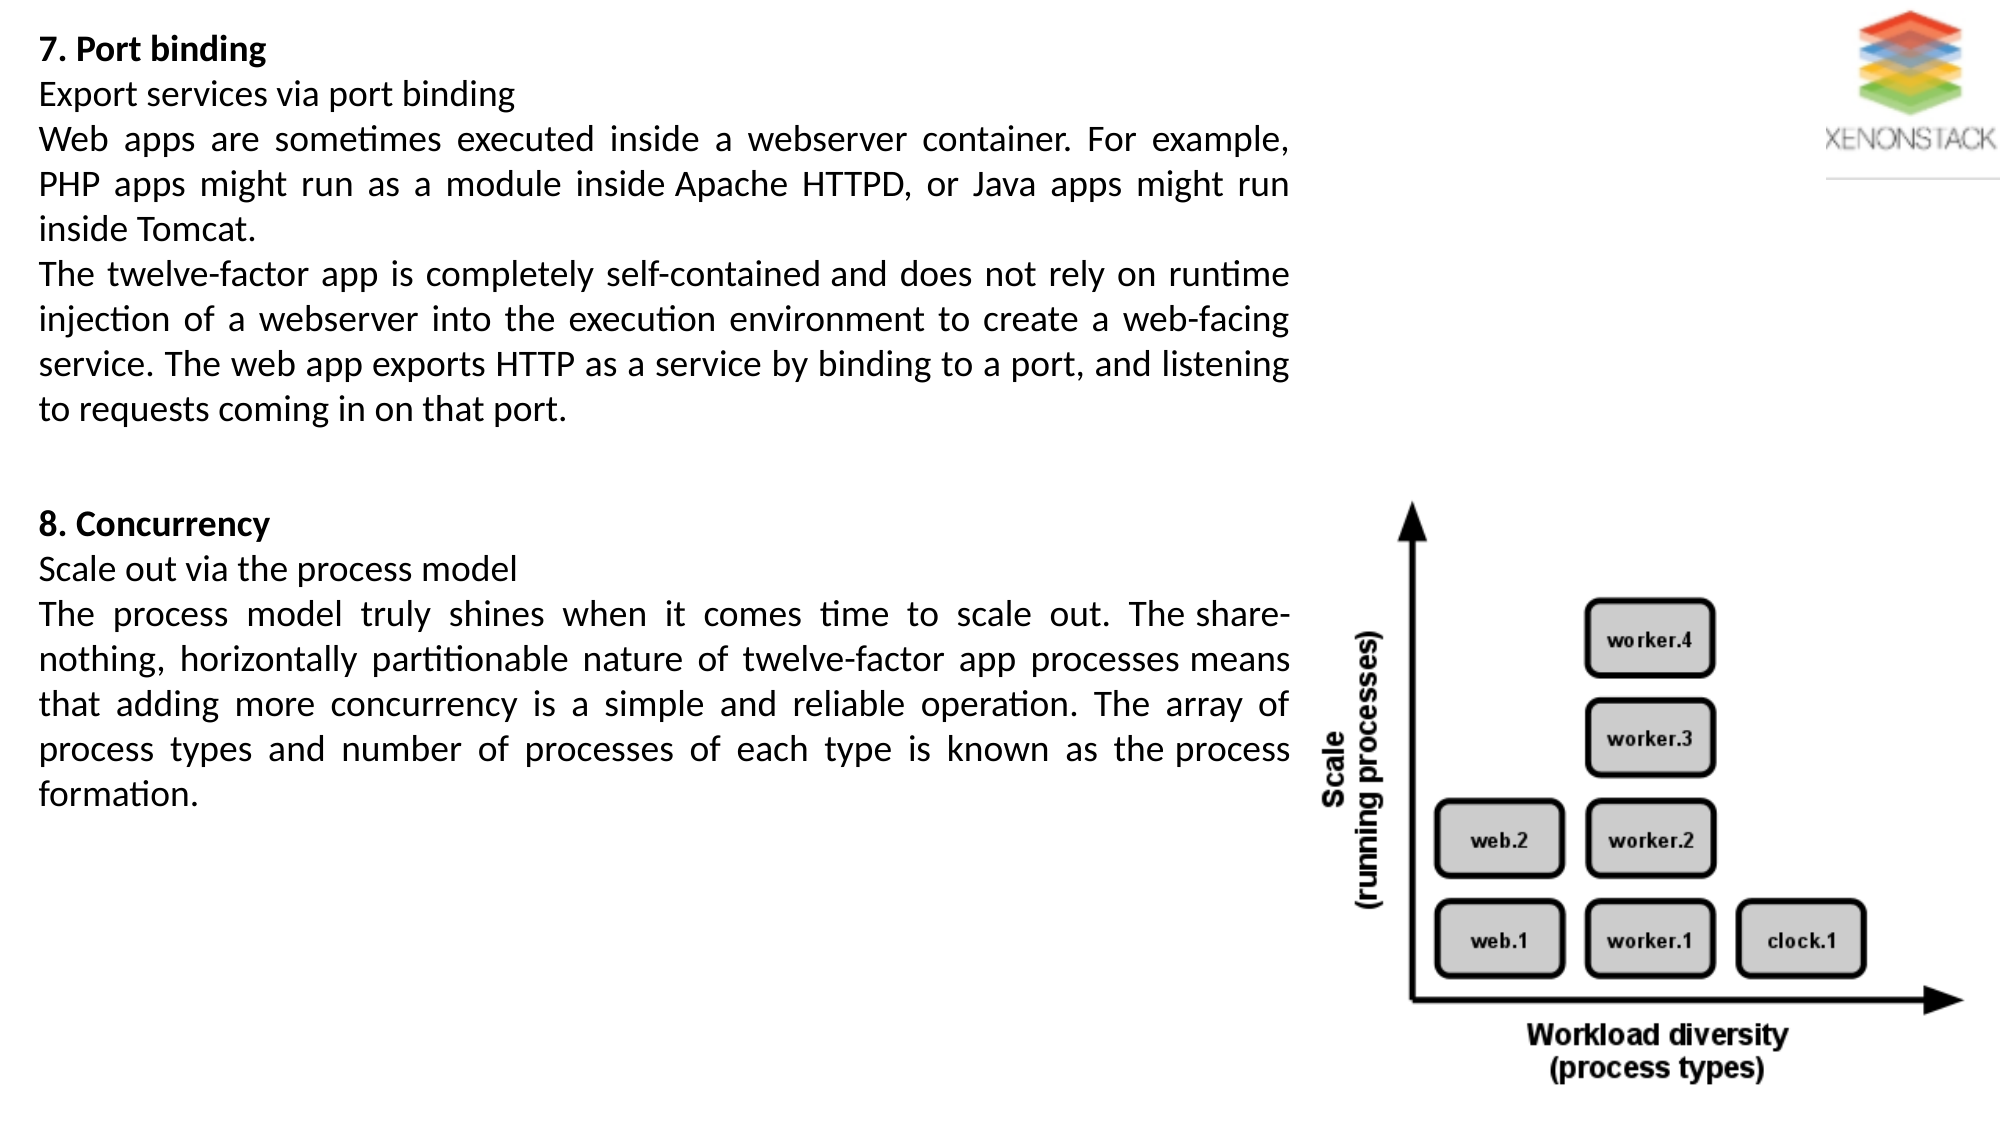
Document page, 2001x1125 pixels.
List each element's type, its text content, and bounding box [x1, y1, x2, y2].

picture [1826, 0, 2000, 180]
picture [1305, 483, 1977, 1094]
text_box 7. Port binding Export services via port binding Web apps are sometimes executed inside a webserver container. For example, PHP apps might run as a module inside Apache HTTPD, or Java apps might run inside Tomcat. The twelve-factor app is completely self-contained and does not rely on runtime injection of a webserver into the execution environment to create a web-facing service. The web app exports HTTP as a service by binding to a port, and listening to requests coming in on that port. 8. Concurrency Scale out via the process model The process model truly shines when it comes time to scale out. The share-nothing, horizontally partitionable nature of twelve-factor app processes means that adding more concurrency is a simple and reliable operation. The array of process types and number of processes of each type is known as the process formation. [23, 16, 1306, 822]
